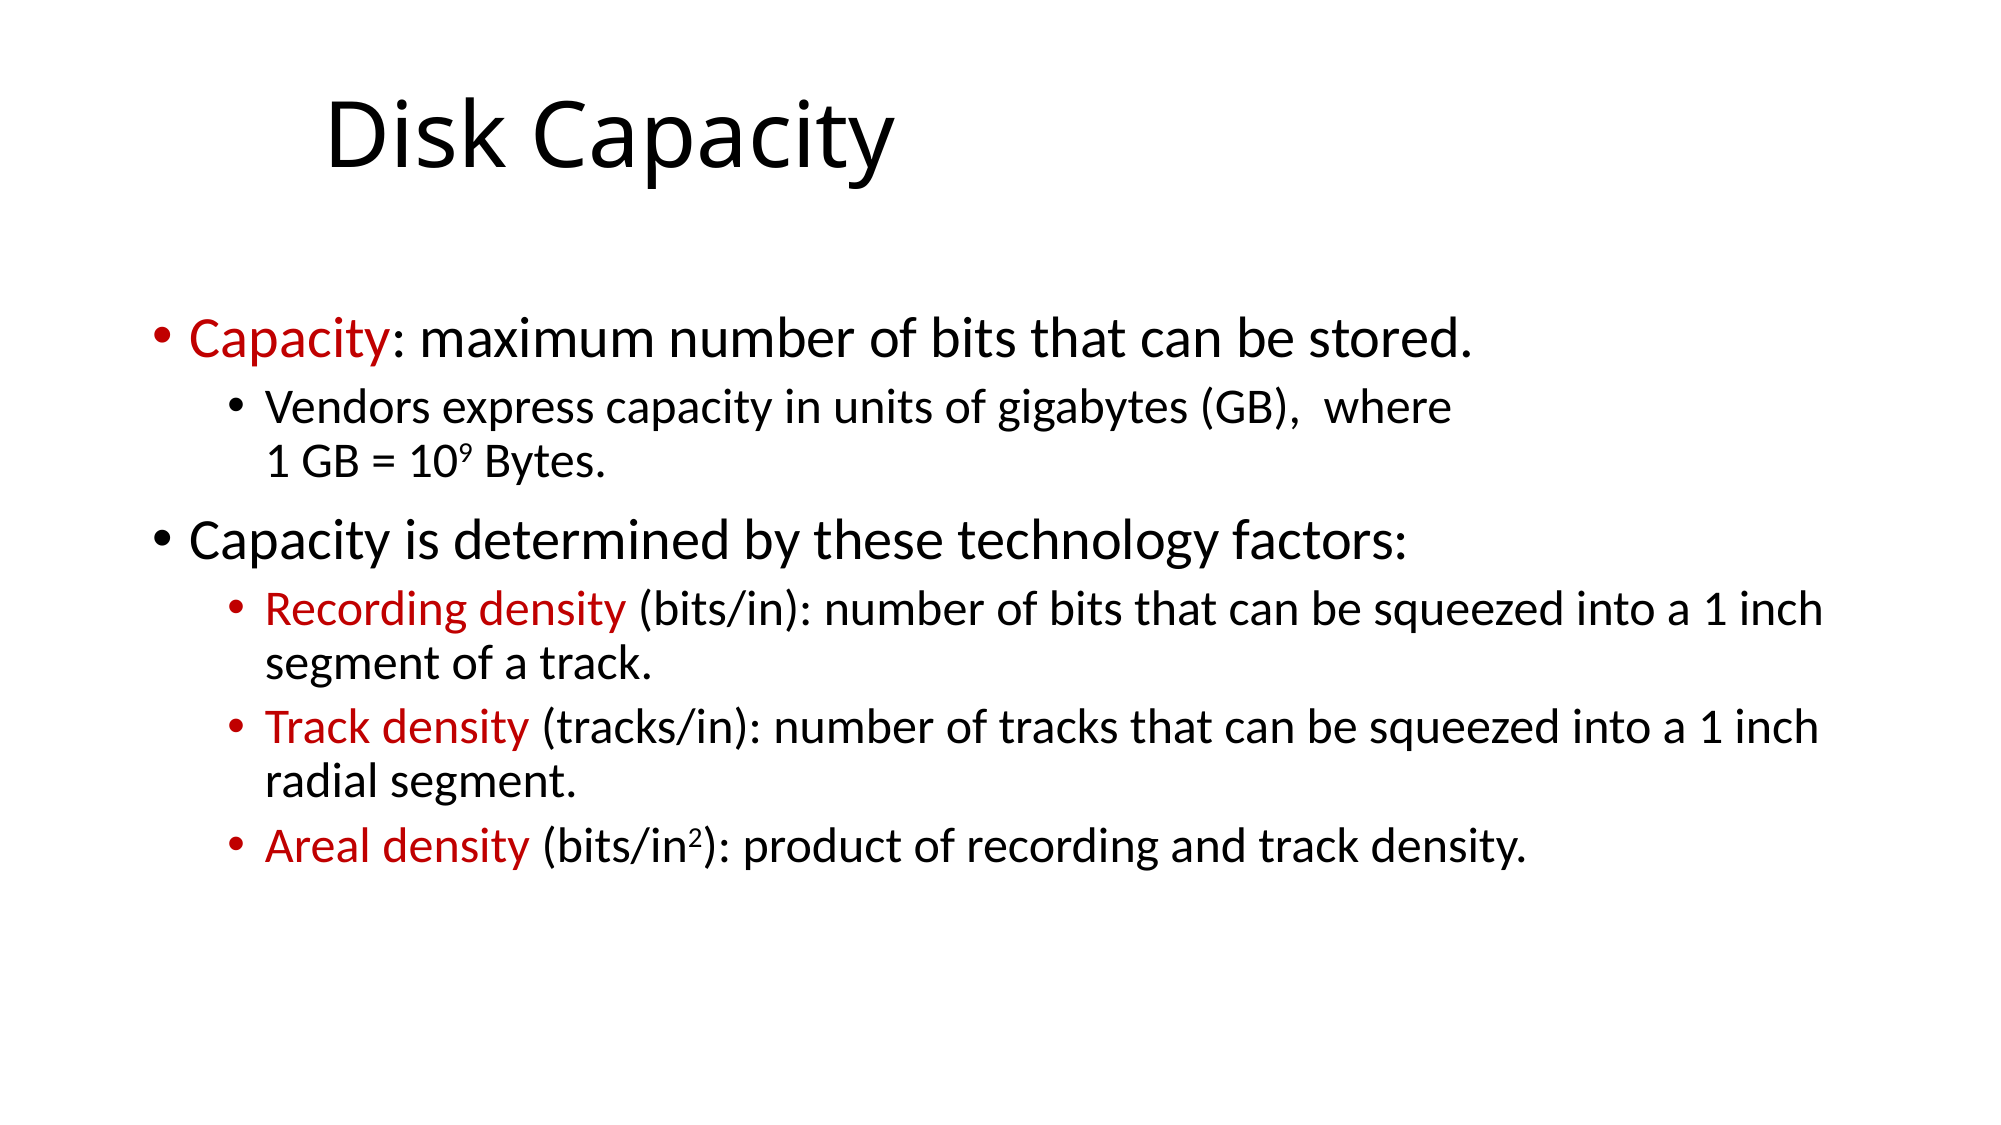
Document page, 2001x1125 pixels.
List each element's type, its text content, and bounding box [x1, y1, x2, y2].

list Capacity: maximum number of bits that can be stored. Vendors express capacity in units of gigabytes (GB), where 1 GB = 109 Bytes. Capacity is determined by these technology factors: Recording density (bits/in): number of bits that can be squeezed into a 1 inch segment of a track. Track density (tracks/in): number of tracks that can be squeezed into a 1 inch radial segment. Areal density (bits/in2): product of recording and track density. [137, 299, 1863, 1014]
title Disk Capacity [308, 75, 1554, 200]
